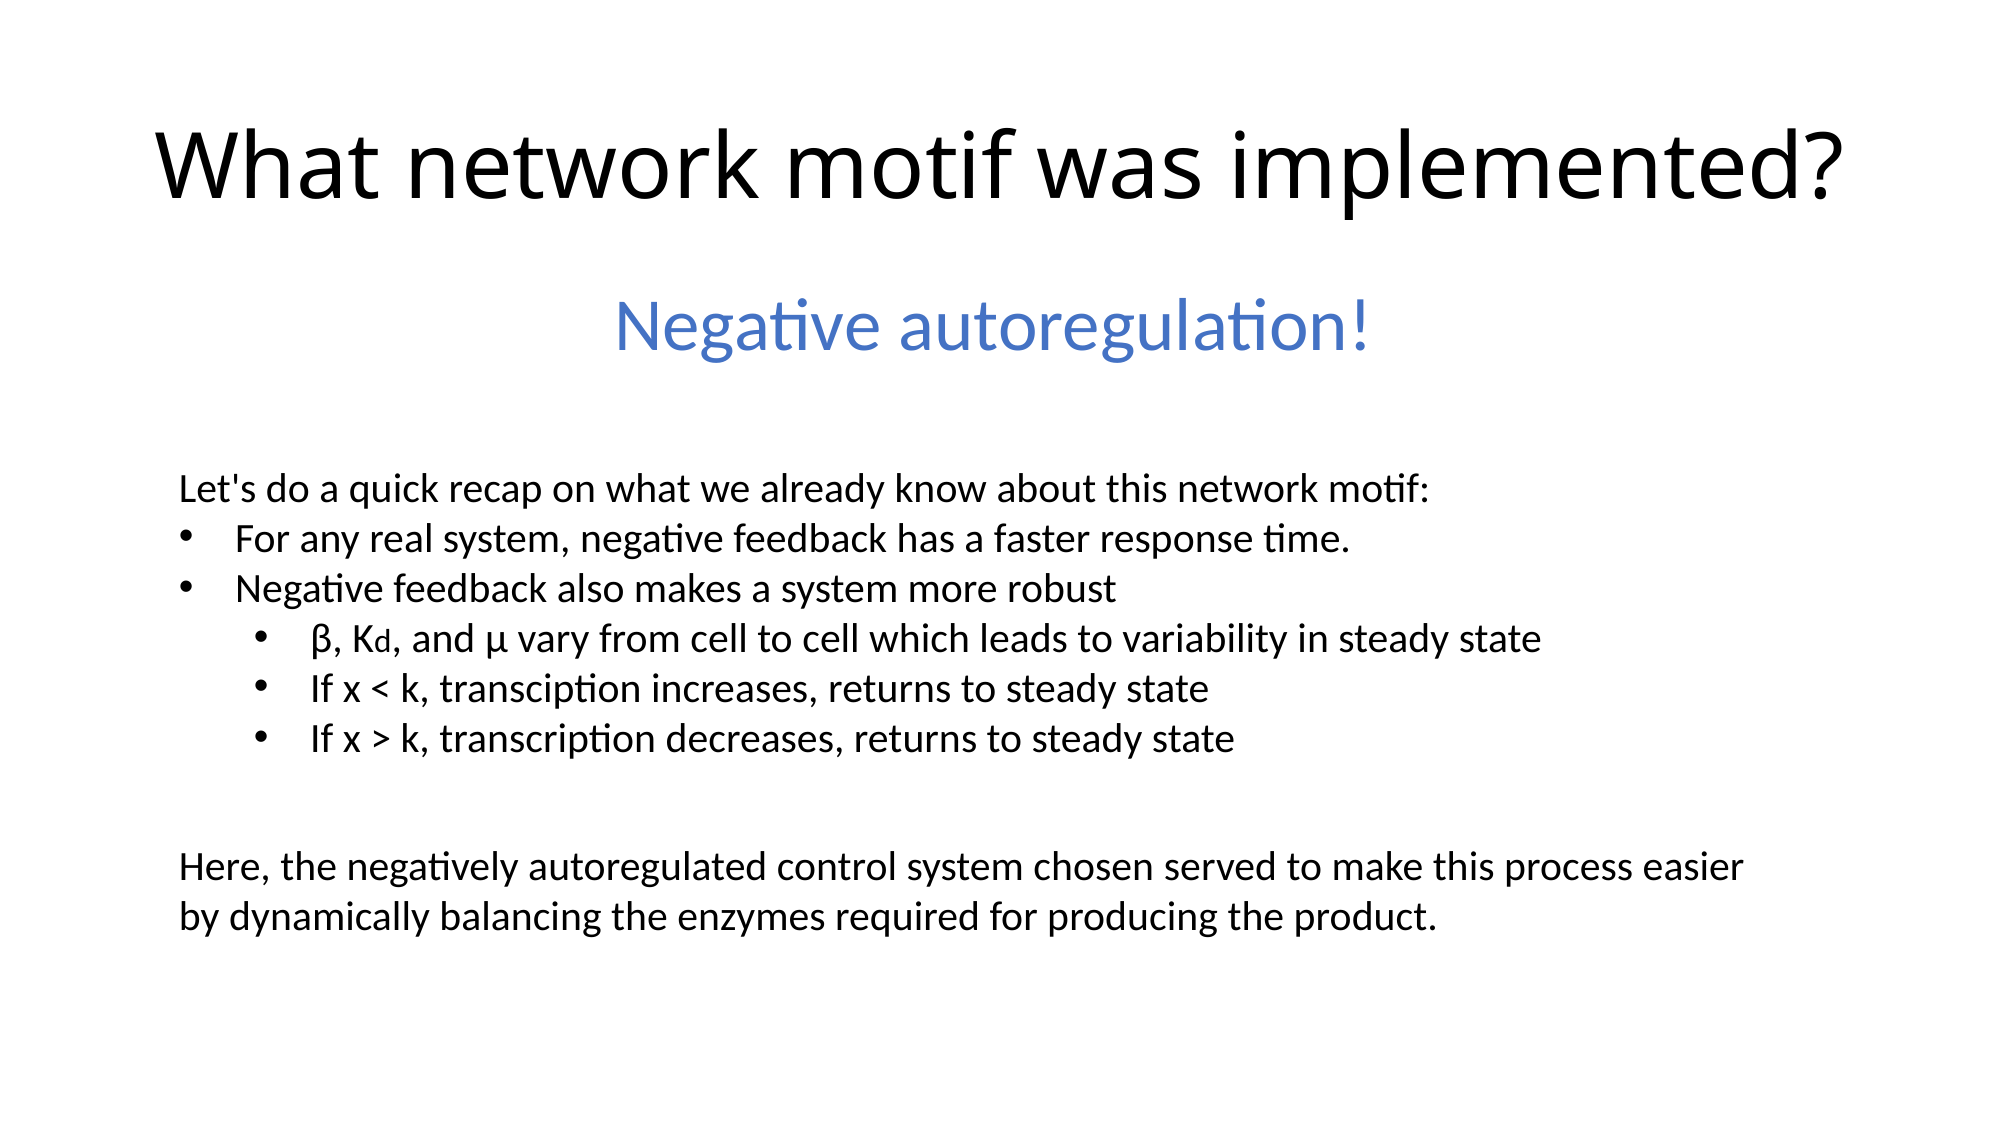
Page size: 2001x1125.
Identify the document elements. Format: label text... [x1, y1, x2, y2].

list Negative autoregulation! [131, 277, 1857, 384]
title What network motif was implemented? [137, 59, 1863, 278]
text_box Here, the negatively autoregulated control system chosen served to make this process easier by dynamically balancing the enzymes required for producing the product. [163, 831, 1824, 947]
text_box Let's do a quick recap on what we already know about this network motif: For any real system, negative feedback has a faster response time. Negative feedback also makes a system more robust β, Kd, and μ vary from cell to cell which leads to variability in steady state If x < k, transciption increases, returns to steady state If x > k, transcription decreases, returns to steady state [163, 453, 1863, 769]
